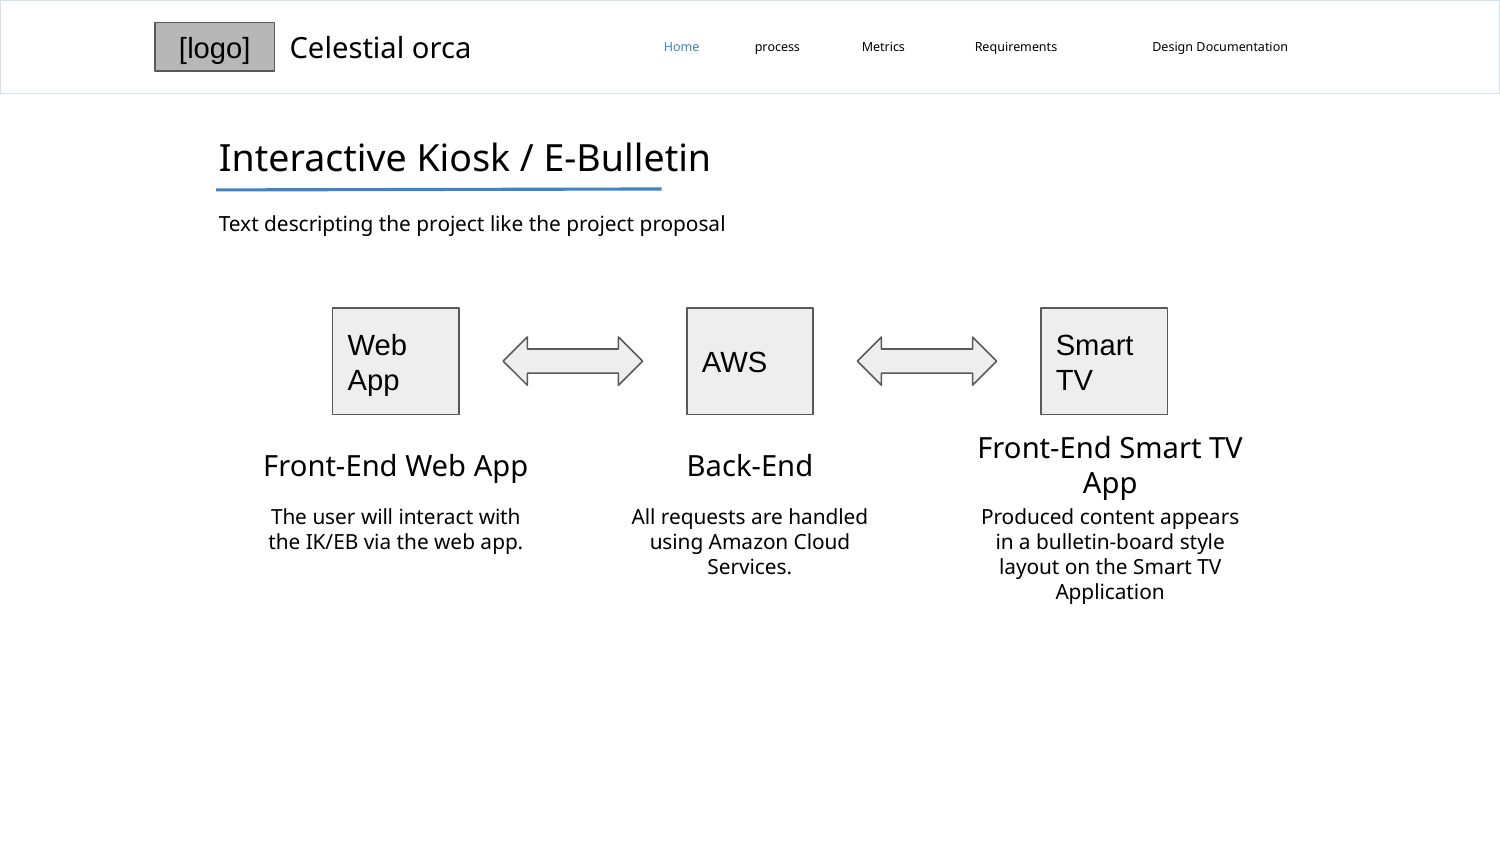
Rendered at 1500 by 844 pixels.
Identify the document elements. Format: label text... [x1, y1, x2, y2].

text_box All requests are handled using Amazon Cloud Services. [599, 488, 901, 566]
text_box Home [640, 22, 724, 71]
text_box Back-End [599, 440, 901, 488]
text_box [503, 336, 643, 386]
text_box Celestial orca [274, 22, 640, 71]
text_box [logo] [155, 22, 274, 71]
text_box Smart TV [1040, 307, 1168, 415]
text_box Produced content appears in a bulletin-board style layout on the Smart TV Application [959, 488, 1261, 583]
text_box Front-End Web App [245, 440, 547, 488]
text_box process [724, 22, 830, 71]
text_box Design Documentation [1096, 22, 1345, 71]
text_box AWS [686, 307, 814, 415]
text_box Requirements [937, 22, 1096, 71]
text_box [857, 336, 997, 386]
text_box Interactive Kiosk / E-Bulletin [203, 118, 858, 184]
text_box [0, 0, 1500, 94]
text_box Text descripting the project like the project proposal [203, 196, 1188, 258]
text_box The user will interact with the IK/EB via the web app. [245, 488, 547, 566]
text_box Metrics [830, 22, 937, 71]
text_box Web App [332, 307, 460, 415]
text_box Front-End Smart TV App [942, 440, 1279, 489]
